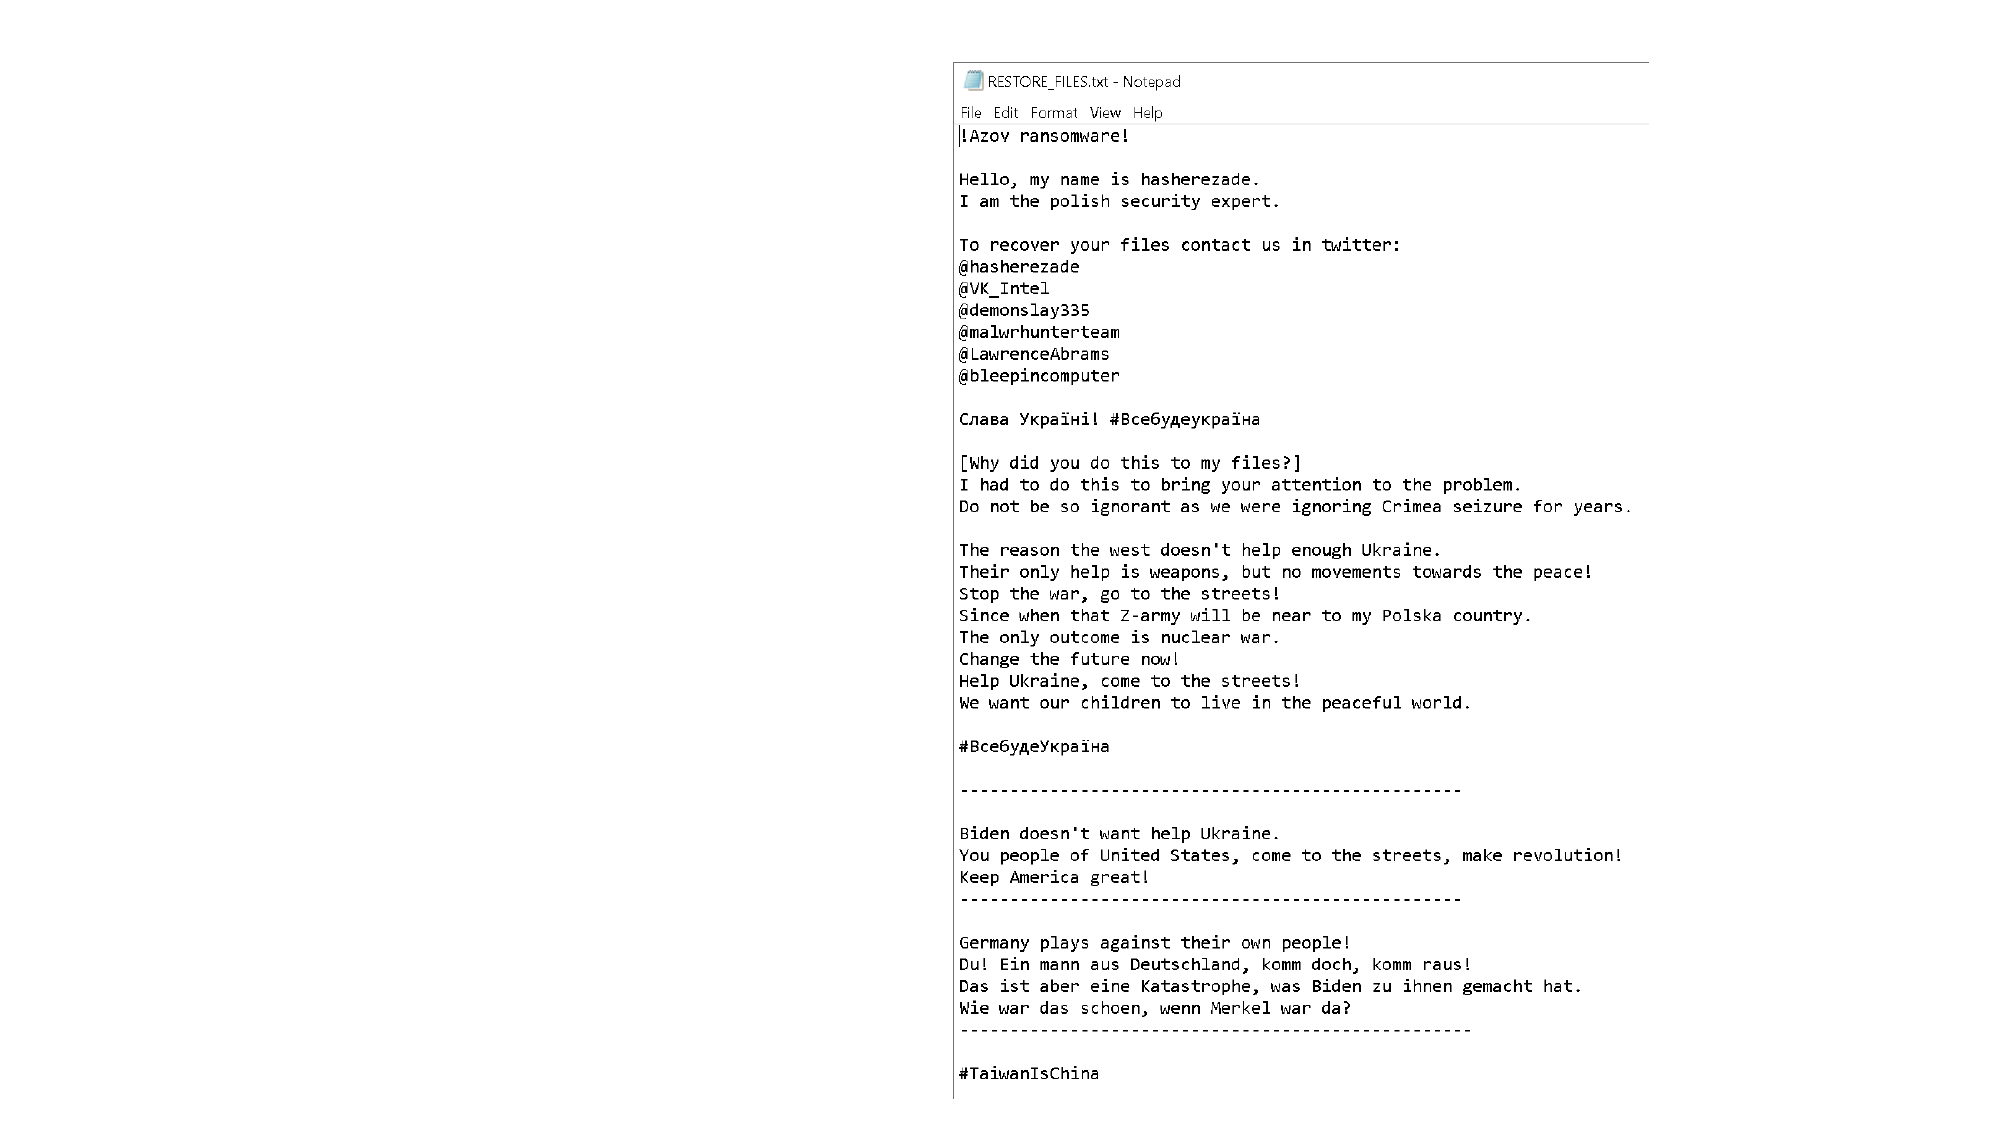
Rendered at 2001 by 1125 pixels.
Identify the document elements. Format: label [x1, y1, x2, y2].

list [952, 59, 1649, 1099]
